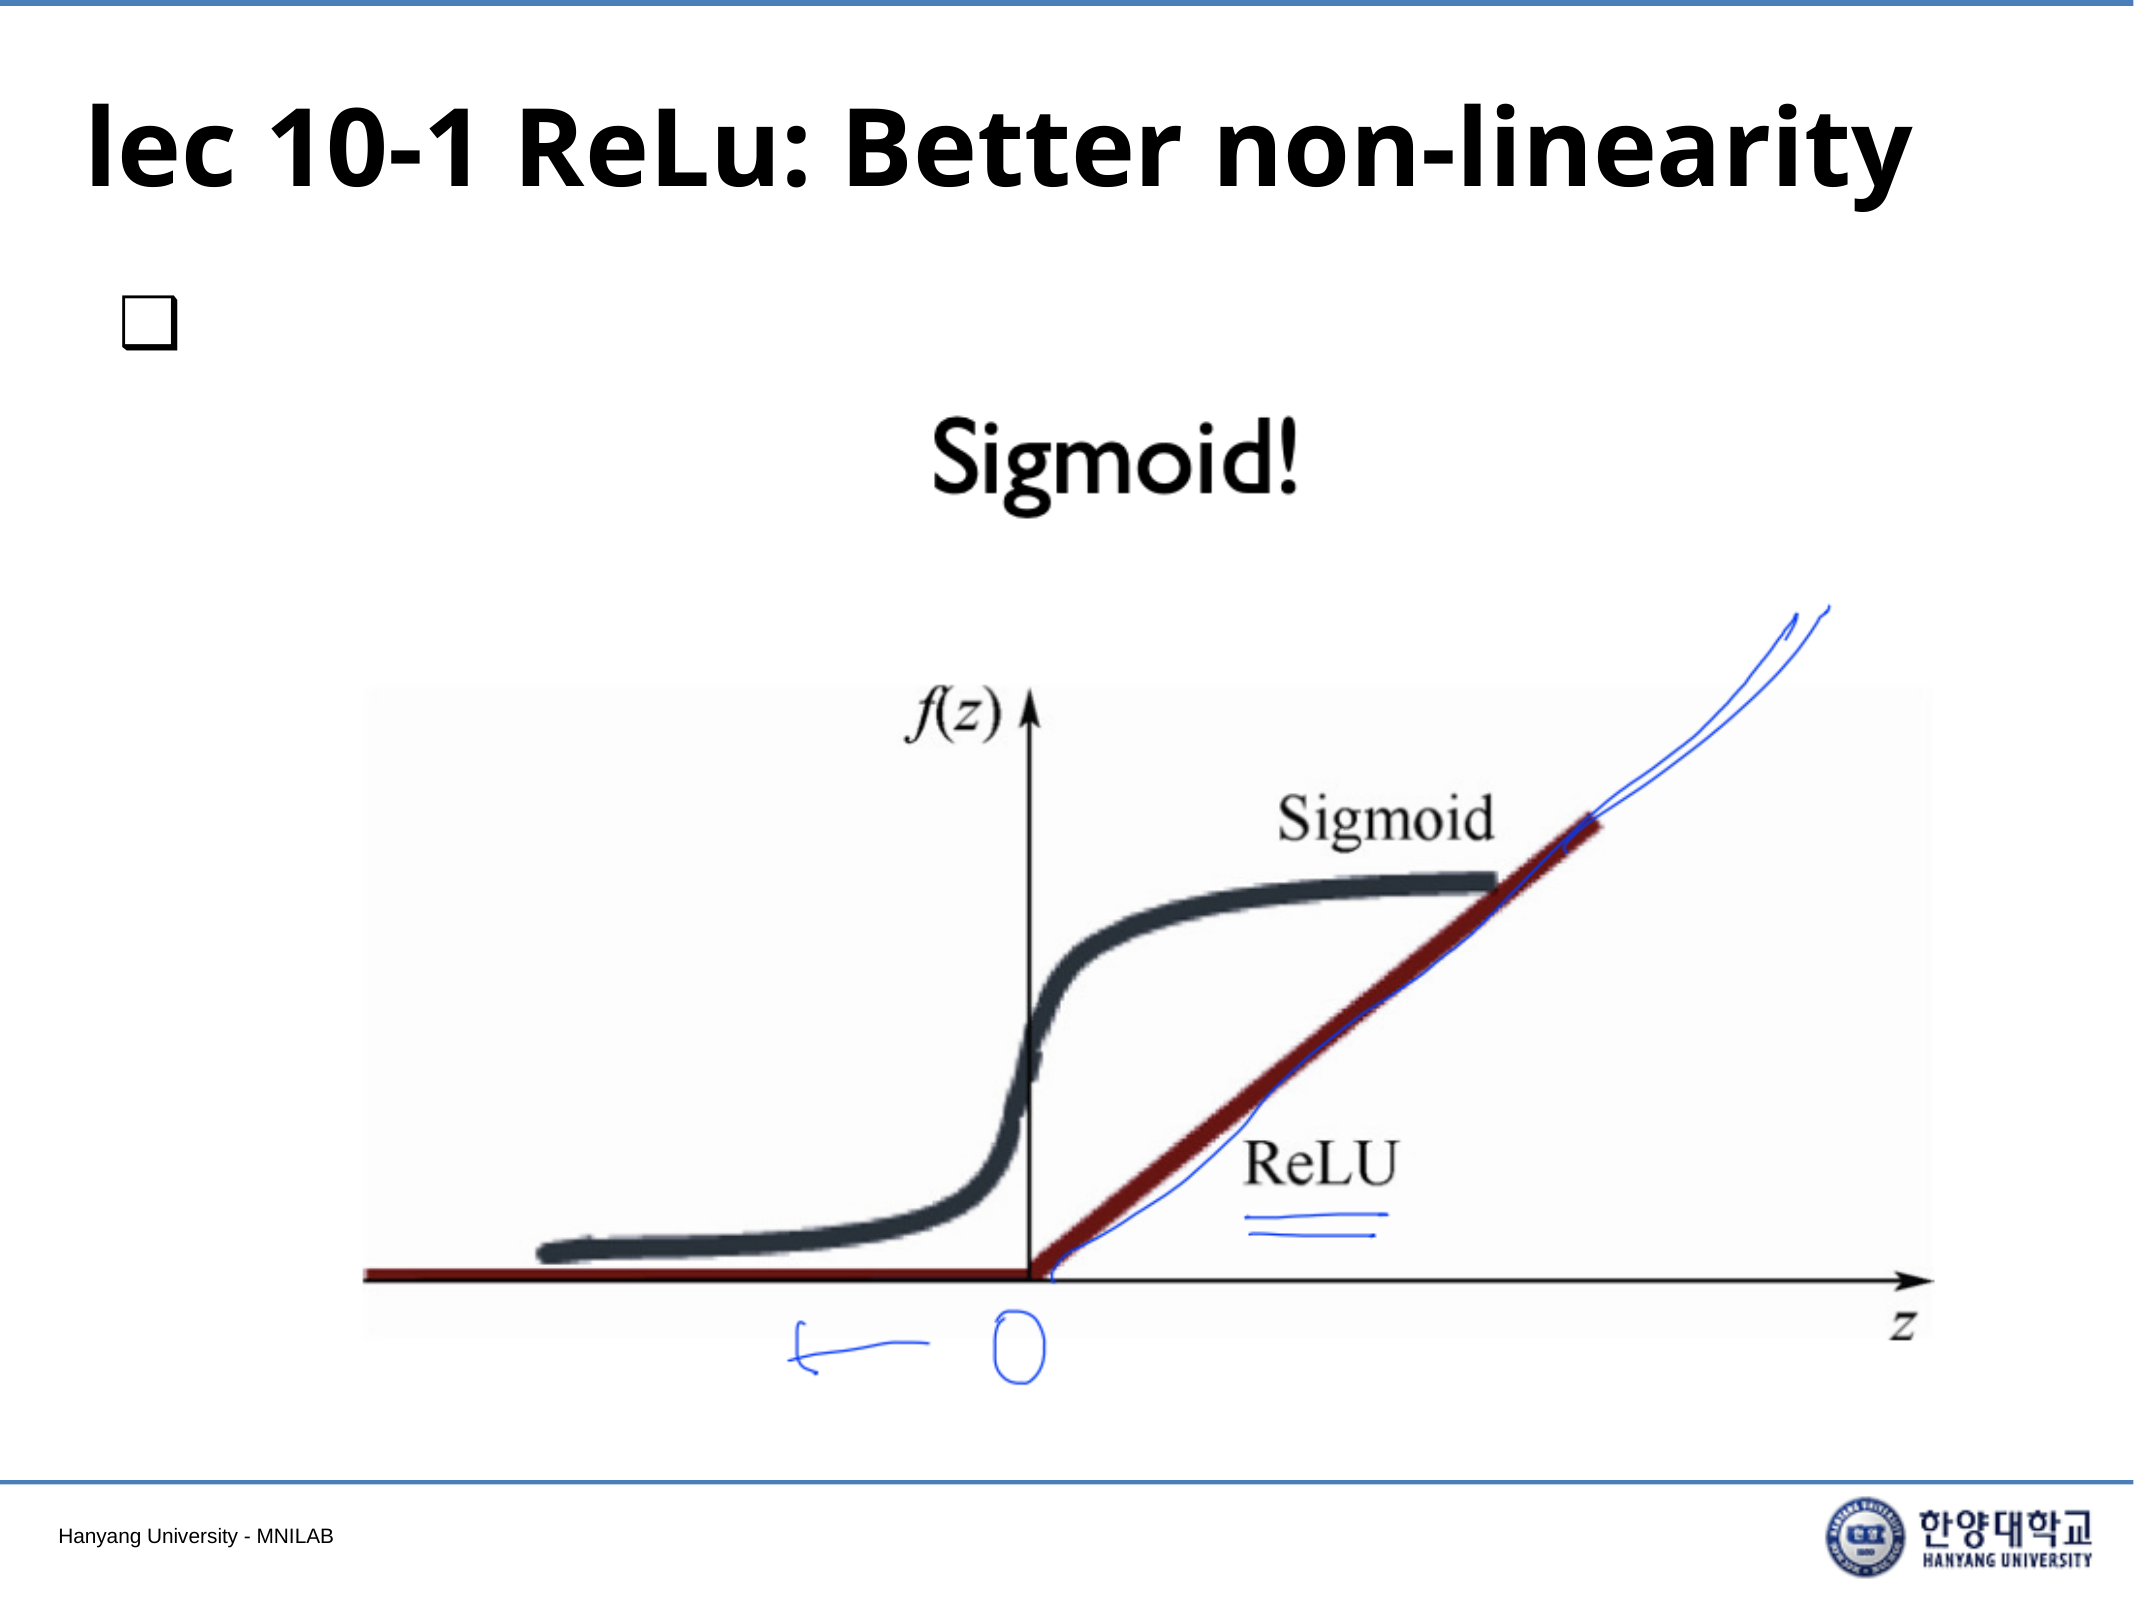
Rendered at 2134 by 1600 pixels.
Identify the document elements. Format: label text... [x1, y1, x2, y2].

picture [217, 356, 1997, 1392]
picture [1797, 1495, 2128, 1581]
title lec 10-1 ReLu: Better non-linearity [75, 41, 2058, 245]
list [109, 255, 2113, 1501]
